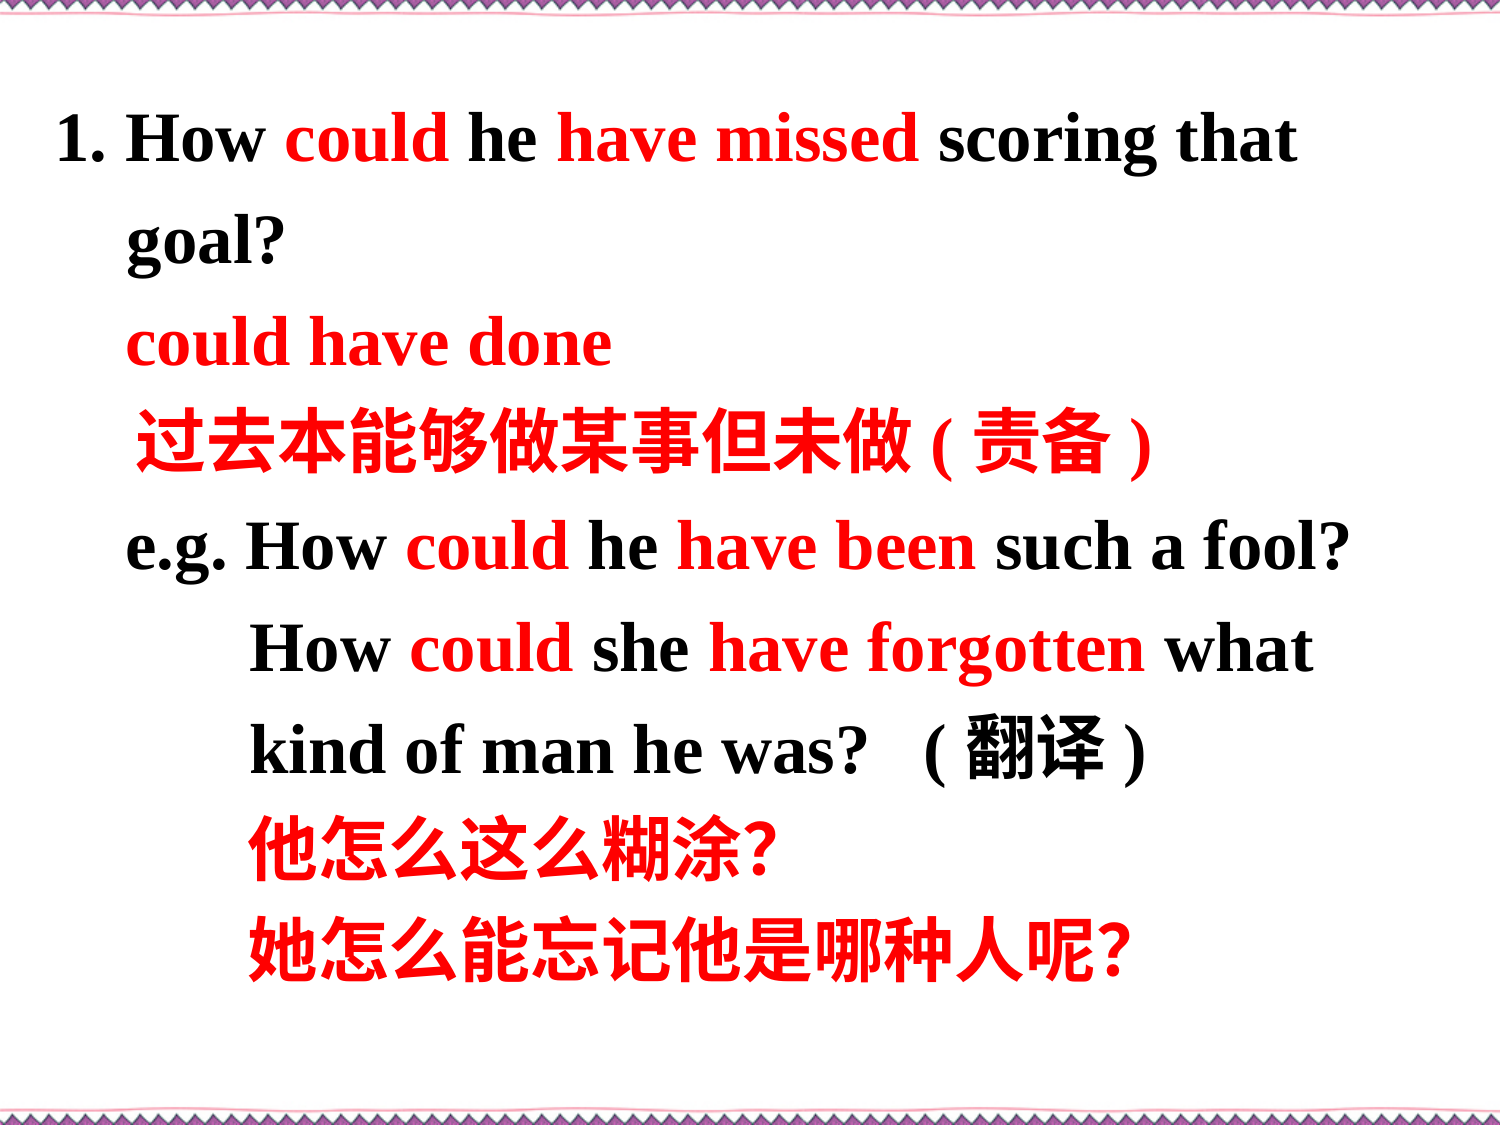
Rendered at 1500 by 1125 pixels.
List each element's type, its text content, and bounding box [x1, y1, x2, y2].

list 1. How could he have missed scoring that goal? could have done 过去本能够做某事但未做(责备) e.g. How could he have been such a fool? How could she have forgotten what kind of man he was? (翻译) 他怎么这么糊涂？ 她怎么能忘记他是哪种人呢？ [39, 66, 1436, 1012]
picture [0, 0, 1500, 1125]
